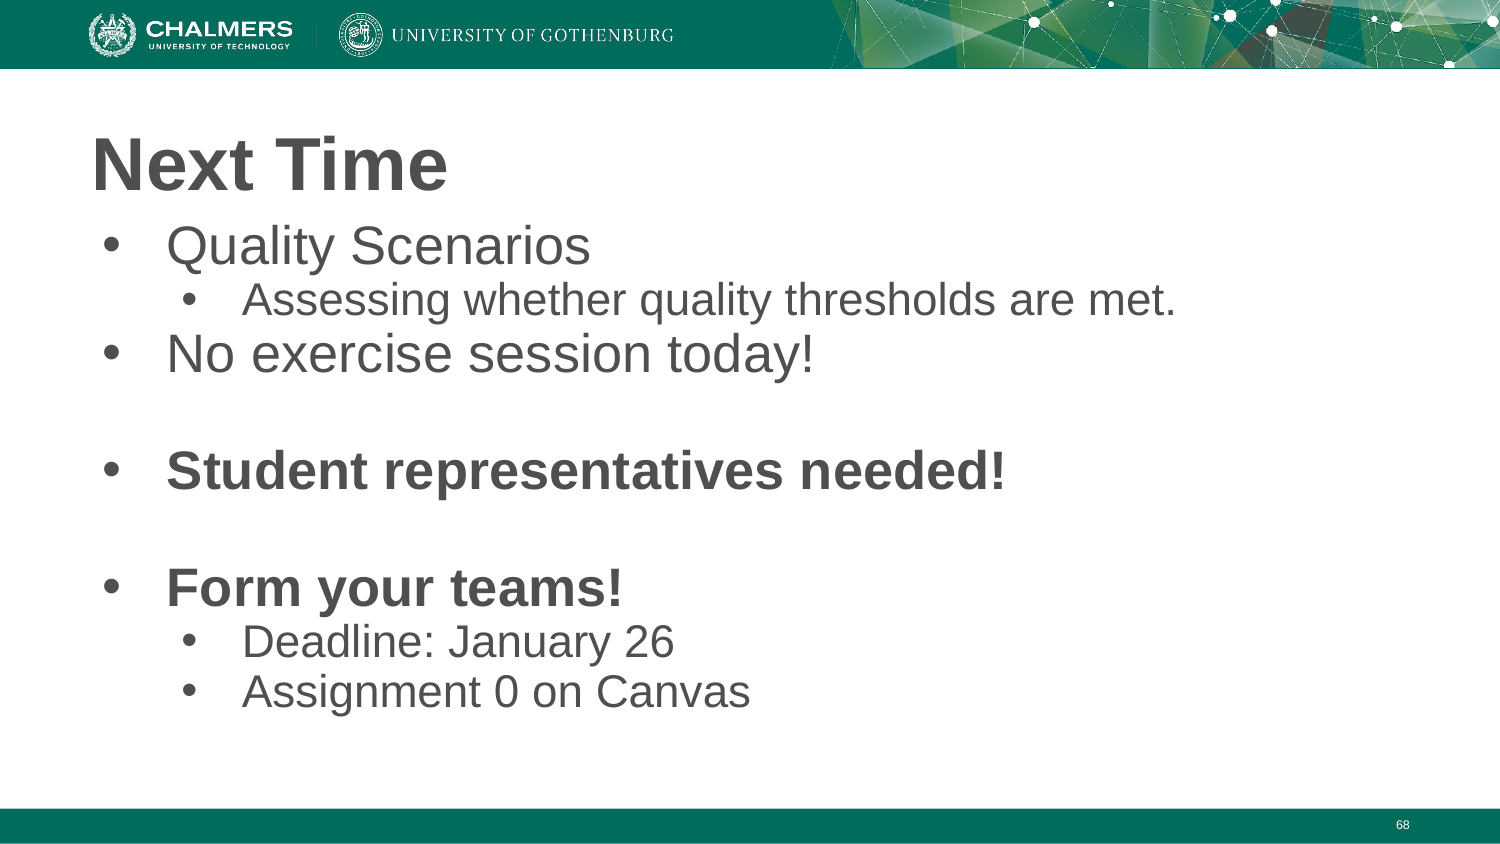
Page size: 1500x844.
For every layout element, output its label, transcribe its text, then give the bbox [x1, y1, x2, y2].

slide_number ‹#› [1074, 809, 1425, 844]
picture [64, 0, 696, 85]
title Next Time [76, 100, 1425, 210]
picture [759, 0, 1500, 68]
list Quality Scenarios Assessing whether quality thresholds are met. No exercise session today! Student representatives needed! Form your teams! Deadline: January 26 Assignment 0 on Canvas [76, 210, 1425, 782]
